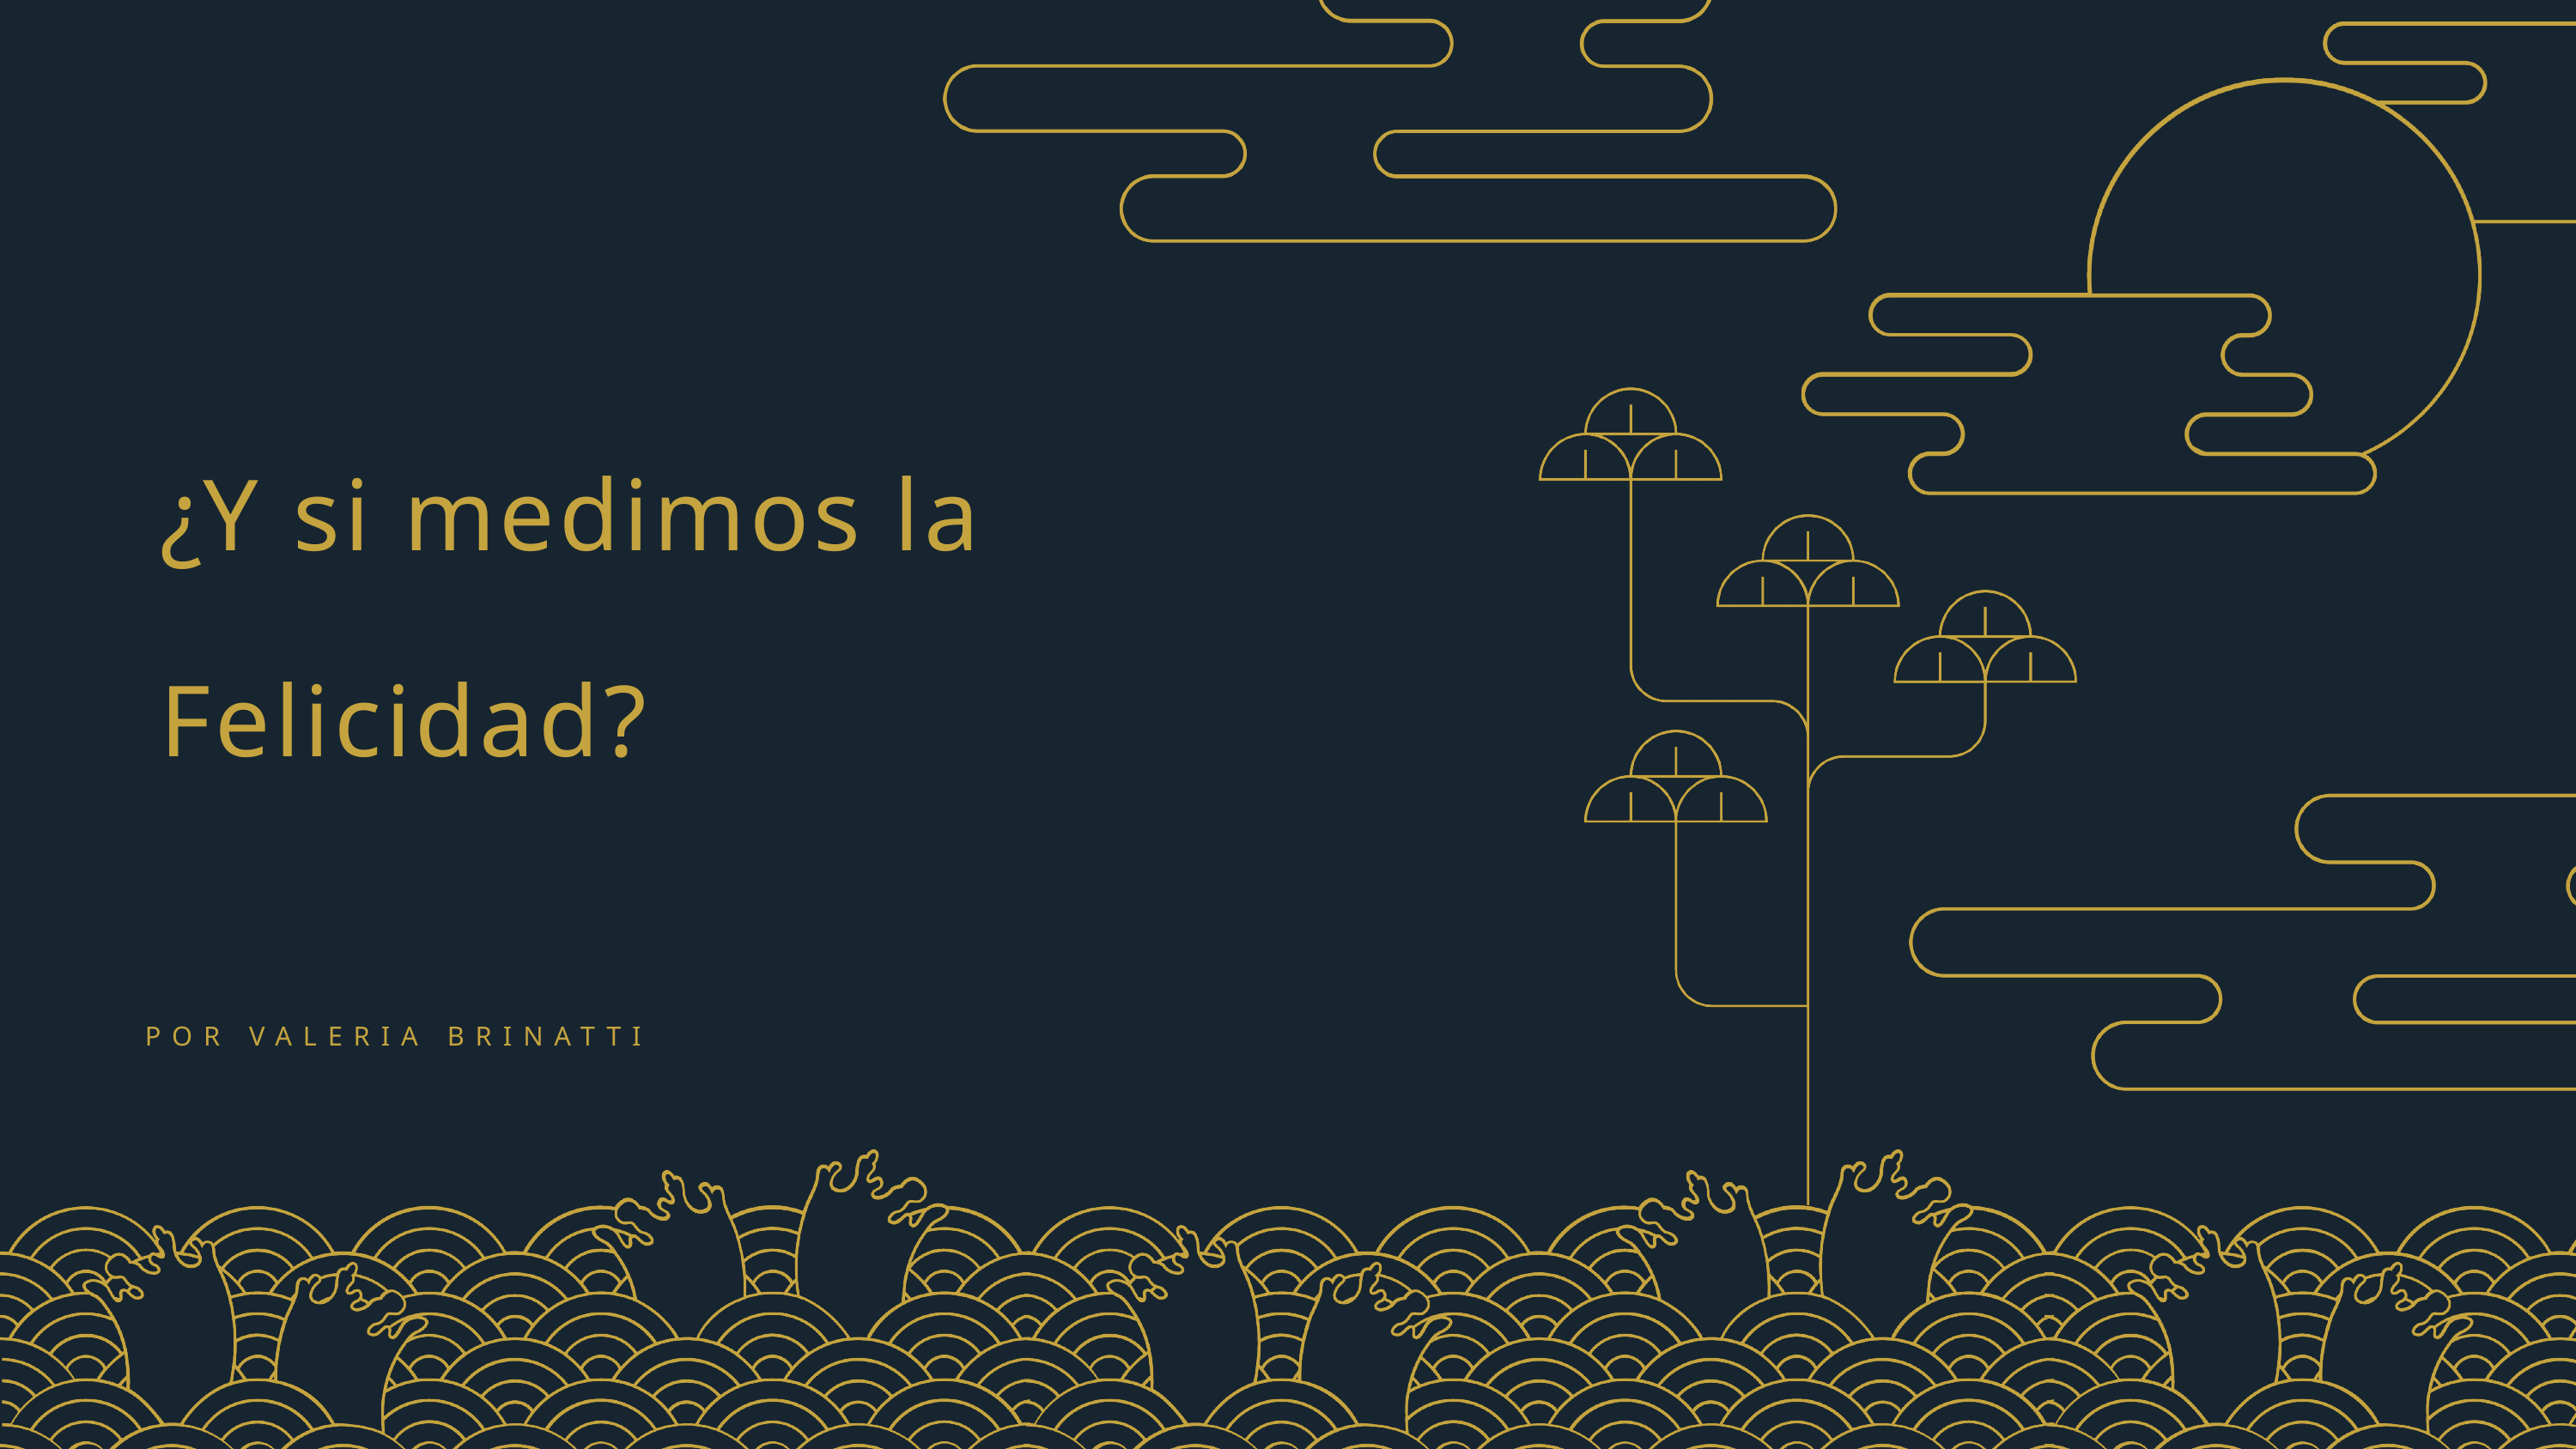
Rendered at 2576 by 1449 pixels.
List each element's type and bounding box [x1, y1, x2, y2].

text_box [2044, 1148, 2576, 1449]
text_box [1801, 21, 2576, 496]
text_box [1539, 387, 2077, 1205]
text_box [2077, 793, 2576, 1091]
text_box [0, 1148, 1024, 1449]
text_box [1024, 1148, 2044, 1449]
text_box [144, 364, 1341, 1051]
text_box [942, 0, 1838, 243]
